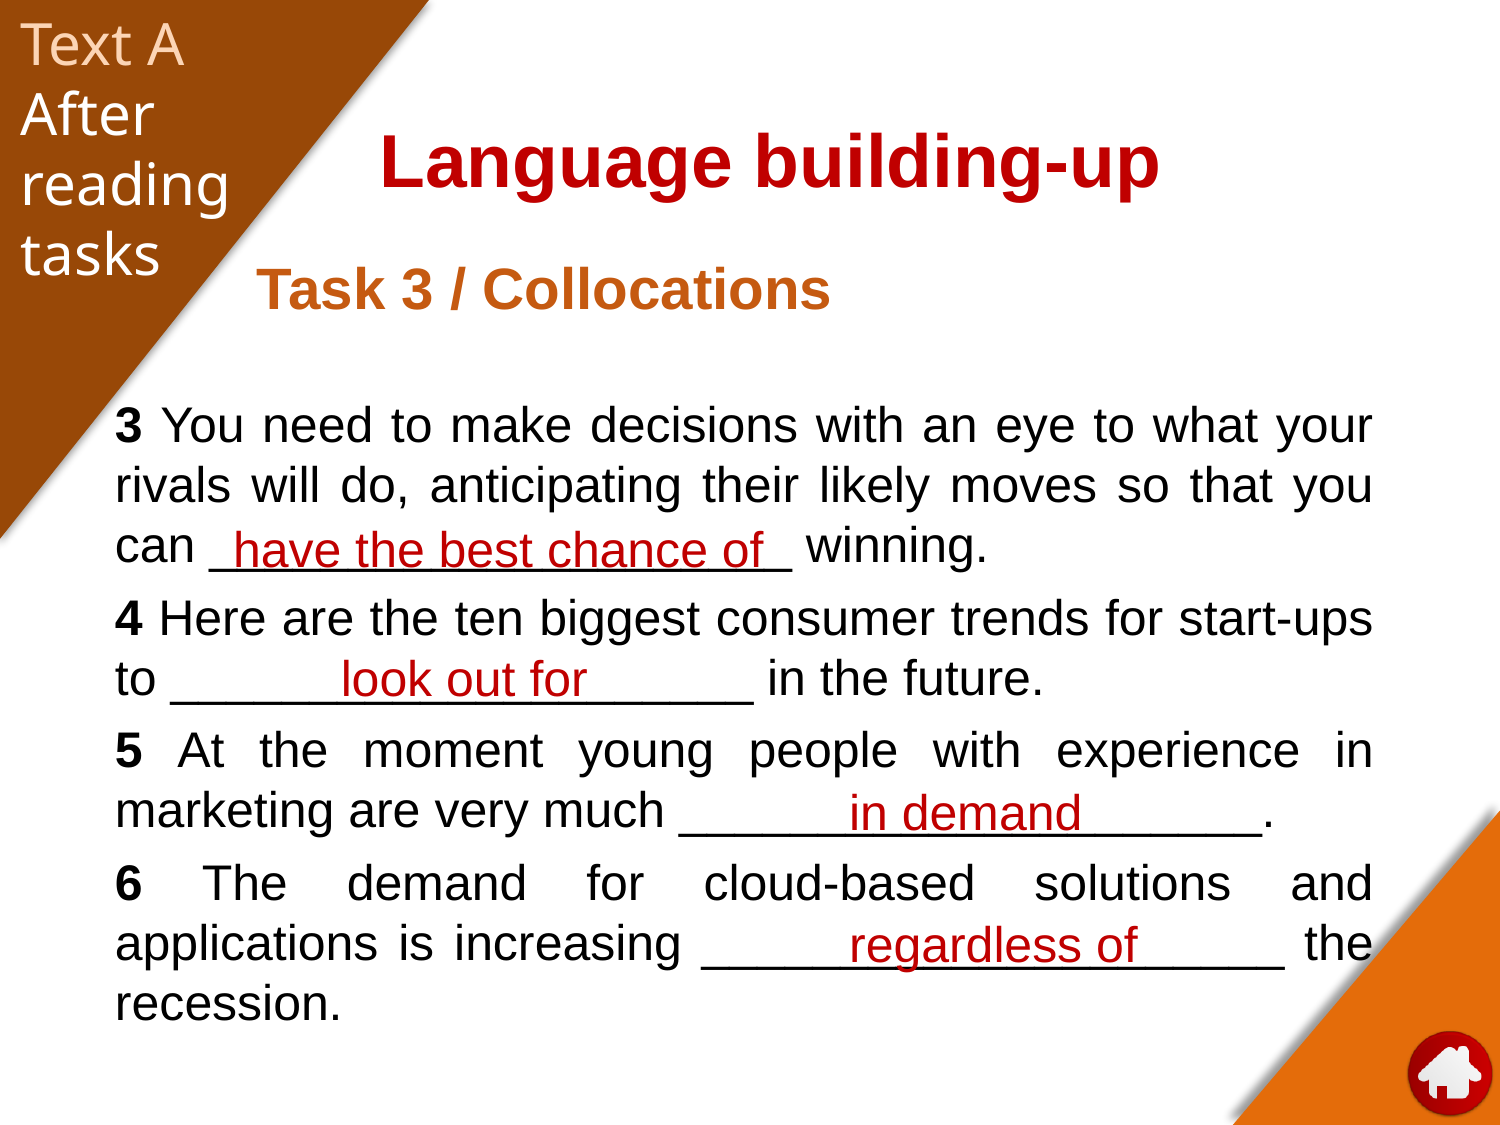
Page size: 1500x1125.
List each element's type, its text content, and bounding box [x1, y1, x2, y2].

text_box Text A After reading tasks [5, 26, 339, 268]
text_box in demand [834, 772, 1098, 848]
text_box Language building-up [364, 105, 1177, 210]
text_box [1230, 808, 1500, 1125]
text_box 3 You need to make decisions with an eye to what your rivals will do, anticipating their likely moves so that you can _____________________ winning. 4 Here are the ten biggest consumer trends for start-ups to _____________________ in the future. 5 At the moment young people with experience in marketing are very much _____________________. 6 The demand for cloud-based solutions and applications is increasing _____________________ the recession. [100, 385, 1389, 1038]
text_box [0, 0, 432, 541]
text_box have the best chance of [218, 510, 780, 586]
text_box regardless of [834, 905, 1154, 980]
text_box look out for [326, 638, 604, 714]
text_box Task 3 / Collocations [242, 243, 1164, 329]
picture [1399, 1024, 1500, 1125]
